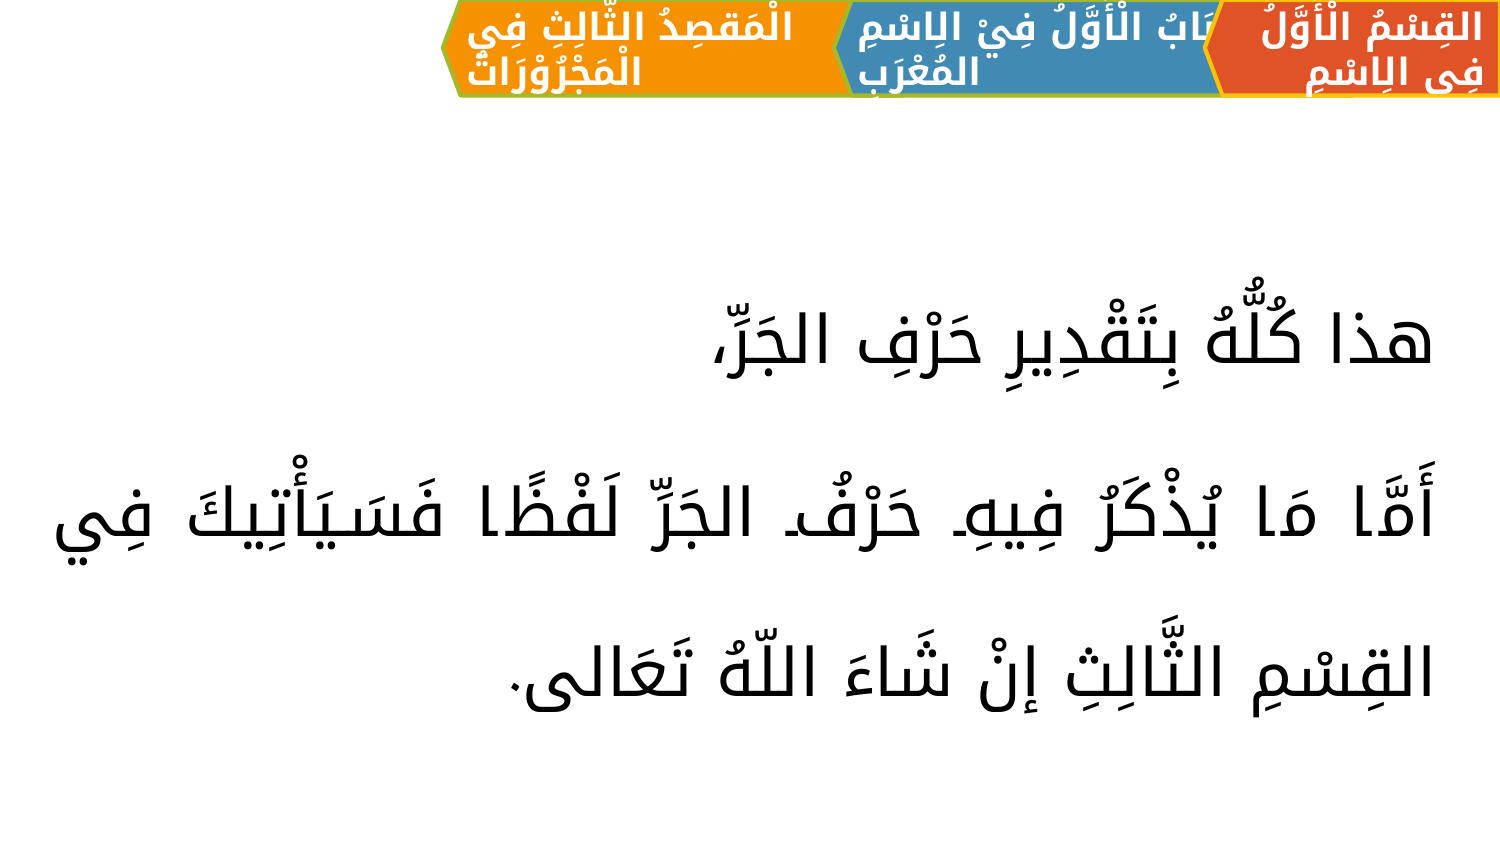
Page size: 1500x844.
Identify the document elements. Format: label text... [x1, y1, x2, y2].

text_box القِسْمُ الْأَوَّلُ فِي الِاسْمِ [1202, 0, 1500, 98]
text_box اَلبَابُ الْأَوَّلُ فِيْ الِاسْمِ المُعْرَبِ [831, 0, 1221, 98]
text_box الْمَقصِدُ الثَّالِثِ فِي الْمَجْرُوْرَاتُ [440, 0, 850, 98]
list هذا كُلُّهُ بِتَقْدِيرِ حَرْفِ الجَرِّ، أَمَّا مَا يُذْكَرُ فِيهِ حَرْفُ الجَرِّ لَفْظًا فَسَيَأْتِيكَ فِي القِسْمِ الثَّالِثِ إنْ شَاءَ اللّهُ تَعَالى. [29, 102, 1471, 824]
